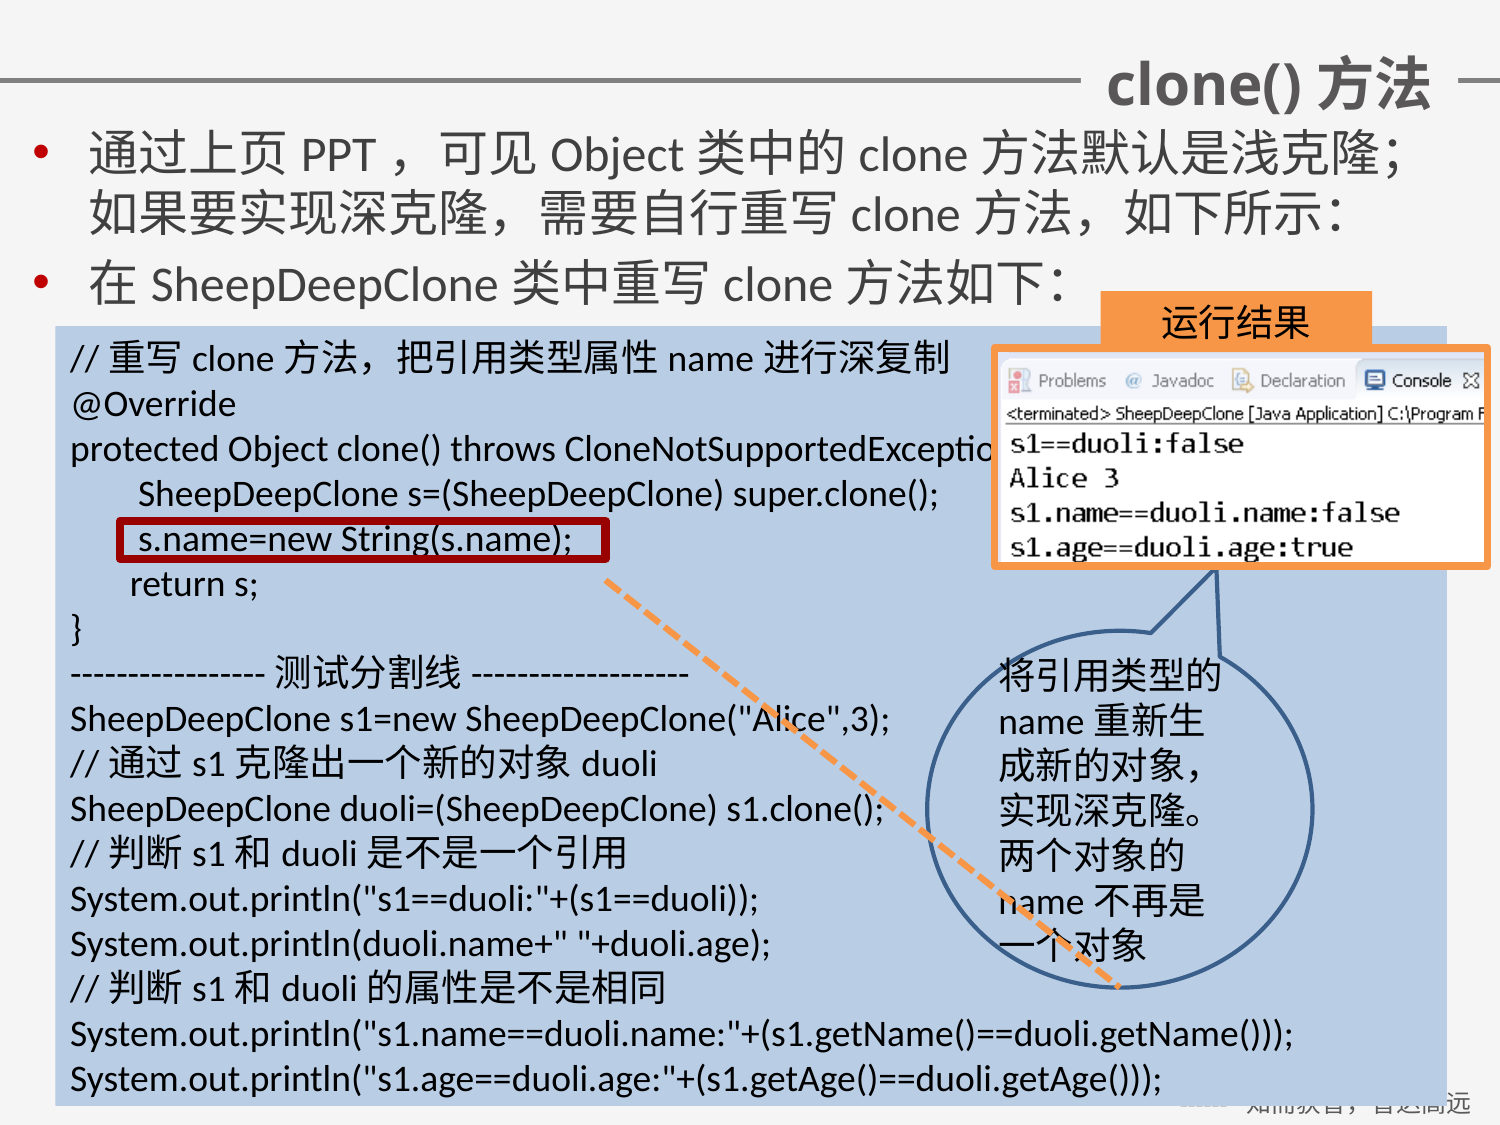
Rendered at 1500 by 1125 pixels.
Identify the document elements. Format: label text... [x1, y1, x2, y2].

text_box 通过上页PPT，可见Object类中的clone方法默认是浅克隆；如果要实现深克隆，需要自行重写clone方法，如下所示： 在SheepDeepClone类中重写clone方法如下： [17, 113, 1484, 343]
picture [997, 351, 1485, 563]
text_box [118, 519, 608, 561]
title clone()方法 [1080, 39, 1459, 113]
text_box 将引用类型的name重新生成新的对象，实现深克隆。两个对象的name不再是一个对象 [925, 572, 1315, 990]
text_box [605, 579, 928, 810]
text_box //重写clone方法，把引用类型属性name进行深复制 @Override protected Object clone() throws CloneNotSupportedException { SheepDeepClone s=(SheepDeepClone) super.clone(); s.name=new String(s.name); return s; } -----------------测试分割线------------------- SheepDeepClone s1=new SheepDeepClone("Alice",3); //通过s1克隆出一个新的对象duoli SheepDeepClone duoli=(SheepDeepClone) s1.clone(); //判断s1和duoli是不是一个引用 System.out.println("s1==duoli:"+(s1==duoli)); System.out.println(duoli.name+" "+duoli.age); //判断s1和duoli的属性是不是相同 System.out.println("s1.name==duoli.name:"+(s1.getName()==duoli.getName())); System.out.println("s1.age==duoli.age:"+(s1.getAge()==duoli.getAge())); [55, 326, 1447, 1106]
text_box 运行结果 [1100, 291, 1373, 344]
